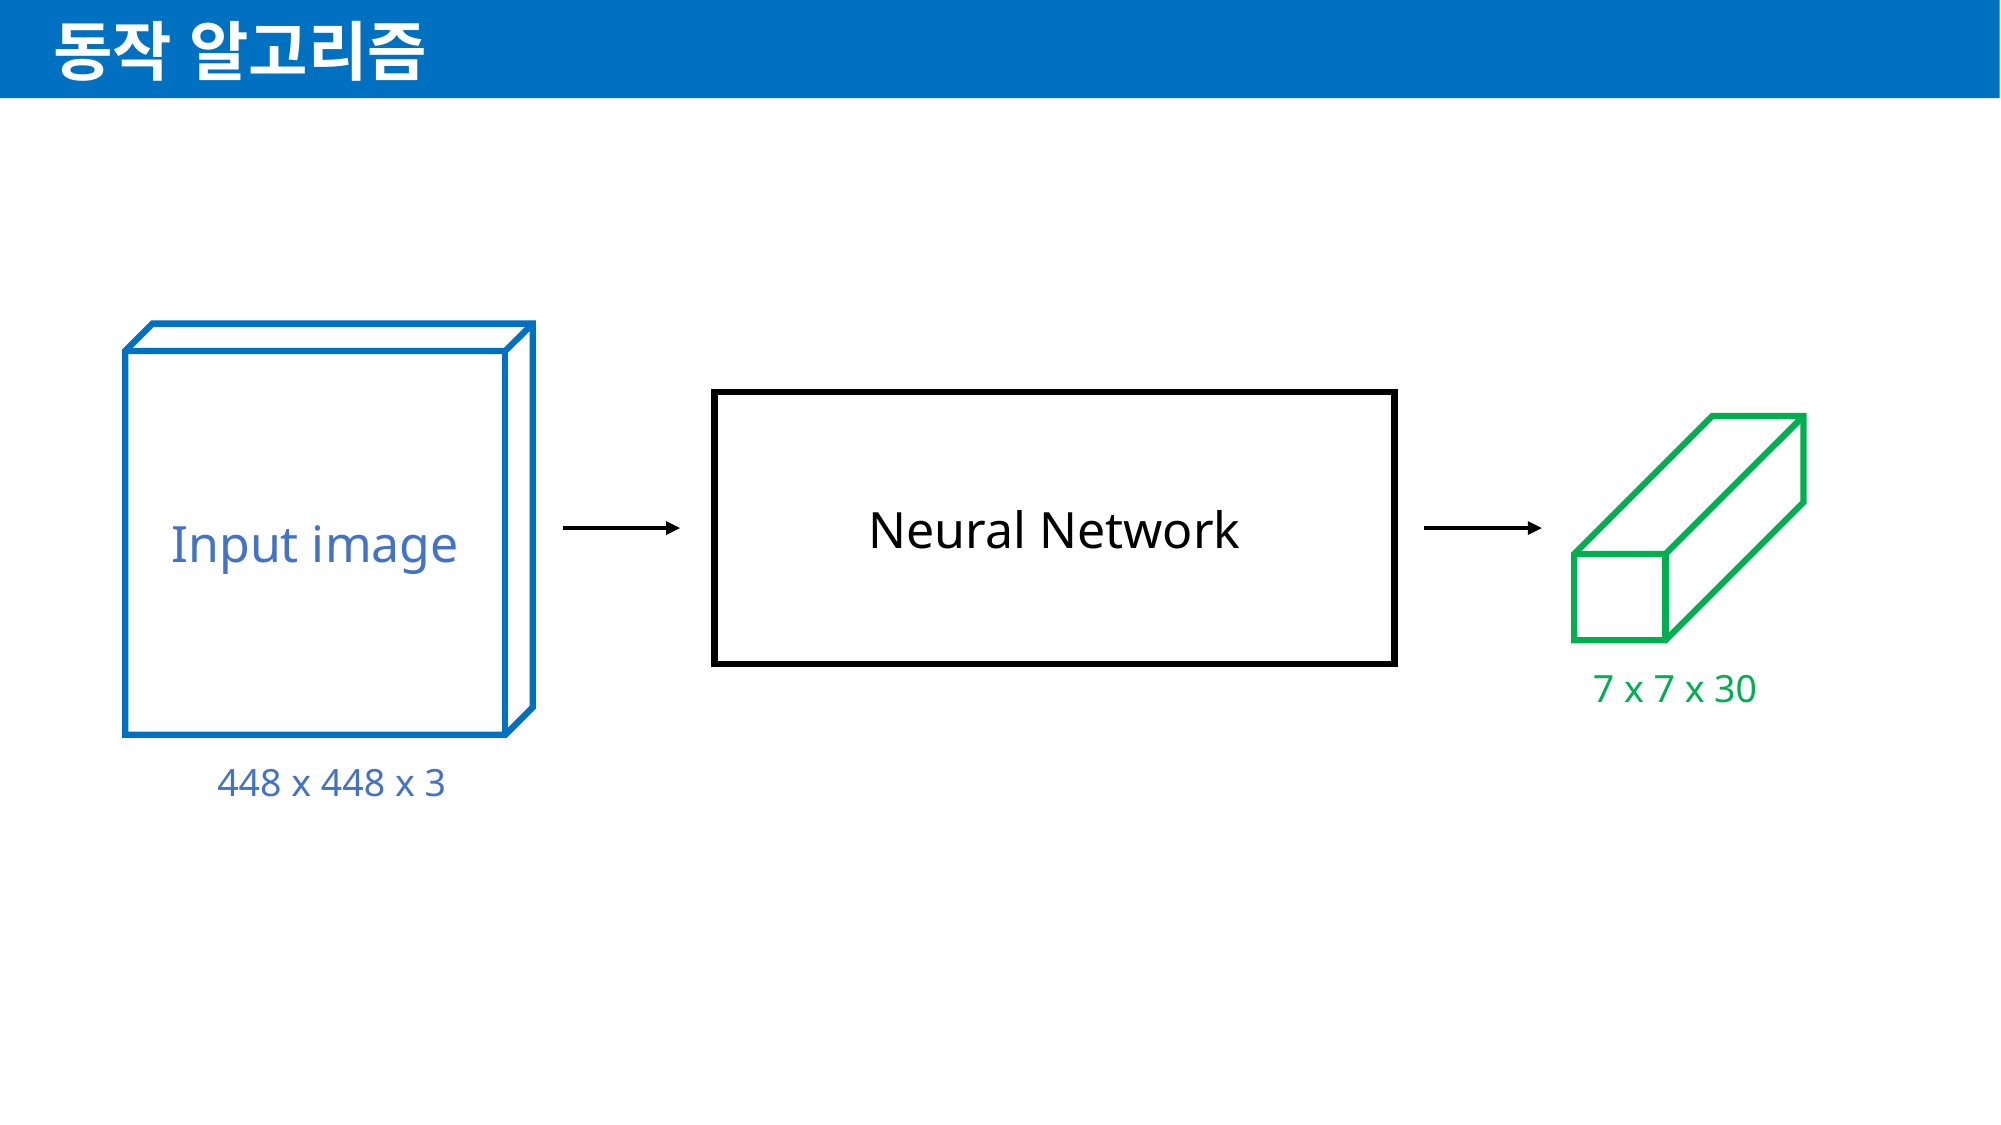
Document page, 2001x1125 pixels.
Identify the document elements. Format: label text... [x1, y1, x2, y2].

text_box 7 x 7 x 30 [1578, 657, 1773, 718]
text_box Input image [124, 322, 534, 736]
text_box [1573, 415, 1805, 642]
text_box [0, 0, 2000, 99]
text_box 448 x 448 x 3 [202, 751, 462, 812]
text_box 동작 알고리즘 [38, 3, 442, 96]
text_box Neural Network [714, 391, 1395, 665]
